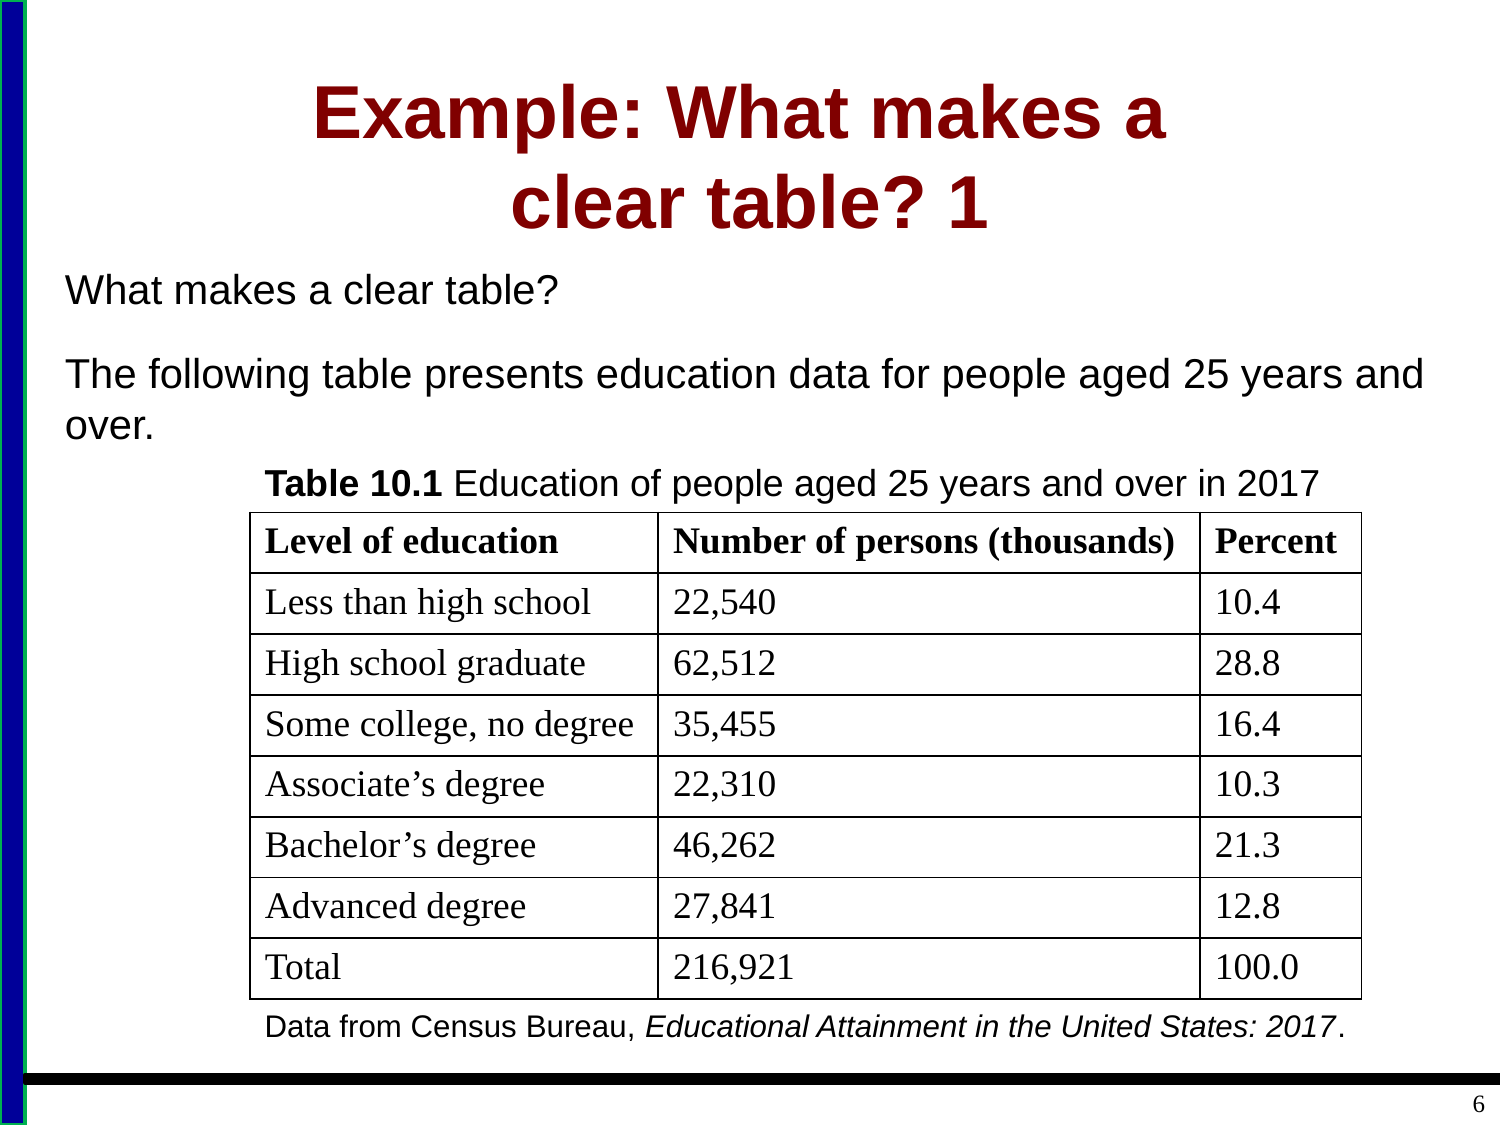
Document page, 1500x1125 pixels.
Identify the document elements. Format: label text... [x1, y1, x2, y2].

table_cell 62,512 [659, 635, 1199, 694]
table_cell 216,921 [659, 939, 1199, 998]
table_cell 22,310 [659, 757, 1199, 816]
text_box What makes a clear table? The following table presents education data for people aged 25 years and over. [49, 254, 1488, 455]
table_header Percent [1201, 513, 1361, 572]
table_cell 46,262 [659, 818, 1199, 877]
table_cell 22,540 [659, 574, 1199, 633]
table_cell Advanced degree [251, 878, 657, 937]
table_cell 16.4 [1201, 696, 1361, 755]
table_cell 10.3 [1201, 757, 1361, 816]
title Example: What makes a clear table? 1 [74, 59, 1426, 248]
table_cell Total [251, 939, 657, 998]
table_header Number of persons (thousands) [659, 513, 1199, 572]
table_cell Some college, no degree [251, 696, 657, 755]
table_cell 12.8 [1201, 878, 1361, 937]
table_cell 28.8 [1201, 635, 1361, 694]
text_box Data from Census Bureau, Educational Attainment in the United States: 2017. [249, 999, 1362, 1052]
table_cell Less than high school [251, 574, 657, 633]
table_cell Bachelor’s degree [251, 818, 657, 877]
table_cell High school graduate [251, 635, 657, 694]
table_header Level of education [251, 513, 657, 572]
table_cell Associate’s degree [251, 757, 657, 816]
table_cell 21.3 [1201, 818, 1361, 877]
table_cell 35,455 [659, 696, 1199, 755]
table_cell 100.0 [1201, 939, 1361, 998]
text_box Table 10.1 Education of people aged 25 years and over in 2017 [249, 451, 1362, 512]
table_cell 10.4 [1201, 574, 1361, 633]
table_cell 27,841 [659, 878, 1199, 937]
